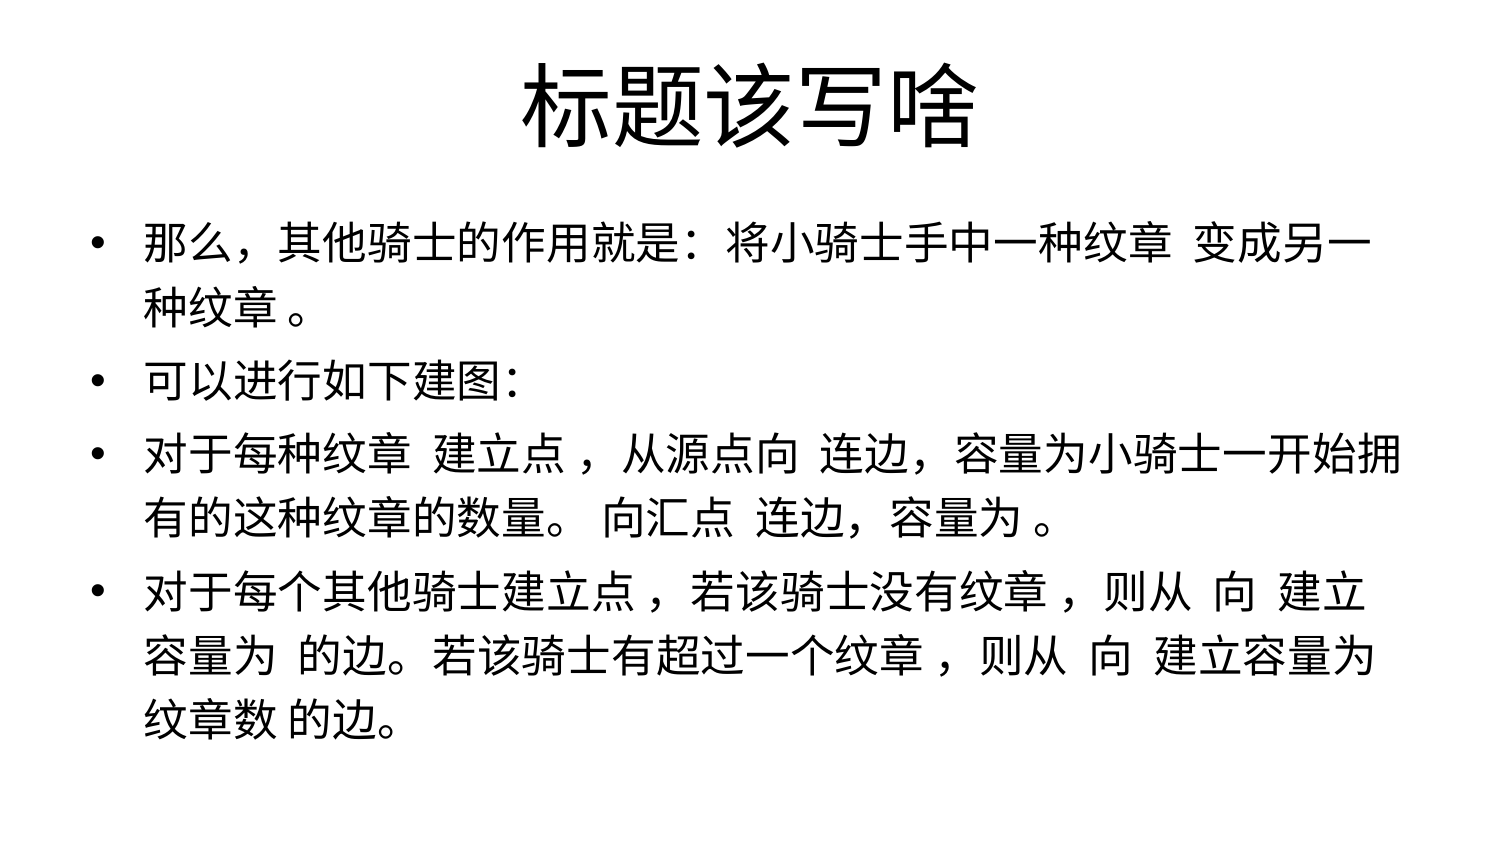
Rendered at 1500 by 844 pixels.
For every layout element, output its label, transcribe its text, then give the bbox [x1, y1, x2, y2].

title 标题该写啥 [75, 33, 1425, 175]
